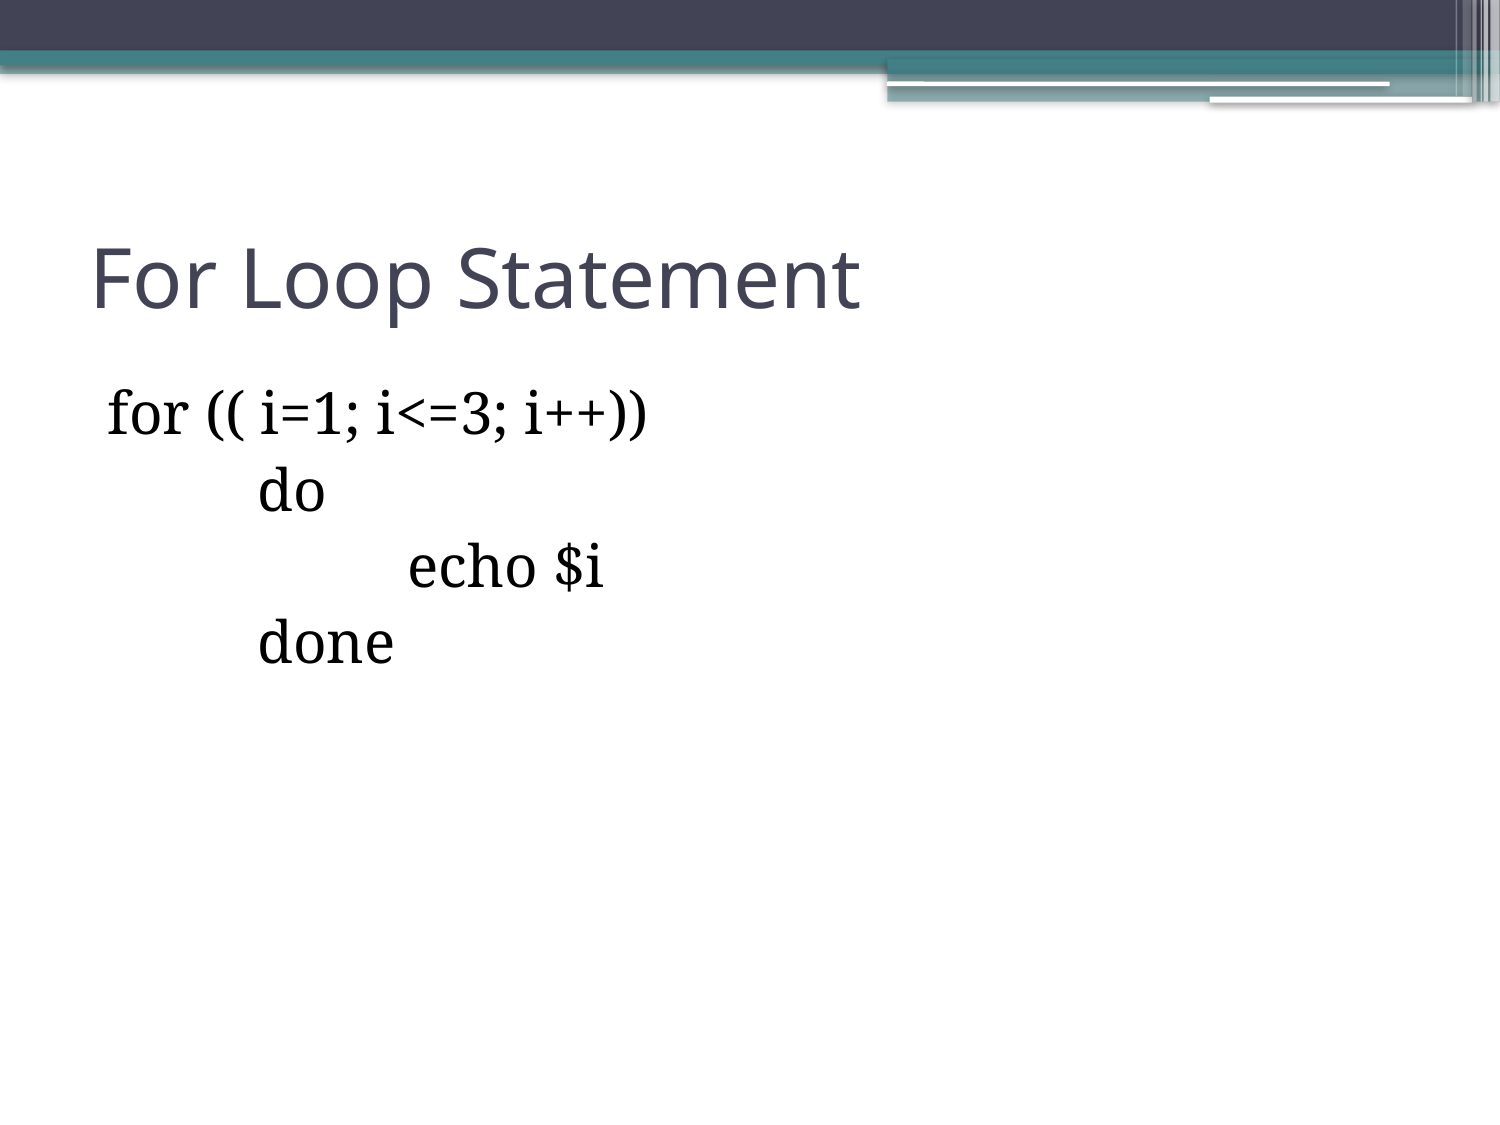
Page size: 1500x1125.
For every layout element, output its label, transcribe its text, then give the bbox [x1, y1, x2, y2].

title For Loop Statement [75, 187, 1425, 363]
list for (( i=1; i<=3; i++)) do echo $i done [75, 368, 1425, 1079]
